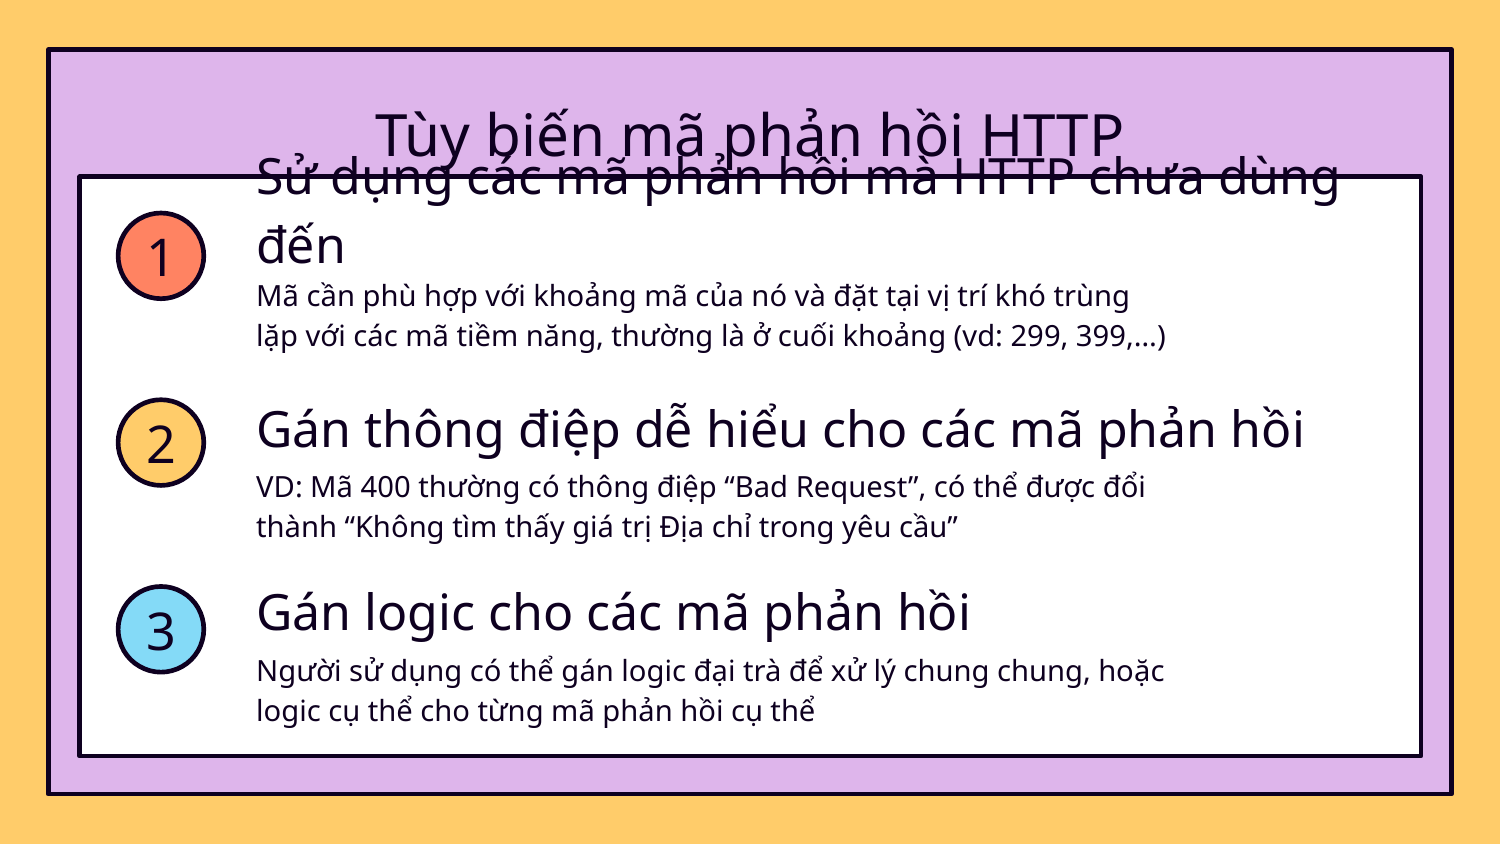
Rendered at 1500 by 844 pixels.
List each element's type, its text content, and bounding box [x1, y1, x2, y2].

subtitle Mã cần phù hợp với khoảng mã của nó và đặt tại vị trí khó trùng lặp với các mã tiềm năng, thường là ở cuối khoảng (vd: 299, 399,…) [241, 289, 1194, 351]
text_box 2 [118, 399, 204, 486]
text_box 1 [118, 213, 204, 299]
subtitle Gán thông điệp dễ hiểu cho các mã phản hồi [241, 401, 1340, 473]
subtitle VD: Mã 400 thường có thông điệp “Bad Request”, có thể được đổi thành “Không tìm thấy giá trị Địa chỉ trong yêu cầu” [241, 473, 1194, 535]
title Tùy biến mã phản hồi HTTP [118, 72, 1382, 167]
text_box 3 [118, 586, 204, 673]
subtitle Sử dụng các mã phản hồi mà HTTP chưa dùng đến [241, 218, 1455, 289]
subtitle Người sử dụng có thể gán logic đại trà để xử lý chung chung, hoặc logic cụ thể cho từng mã phản hồi cụ thể [241, 656, 1194, 719]
subtitle Gán logic cho các mã phản hồi [241, 585, 1194, 656]
